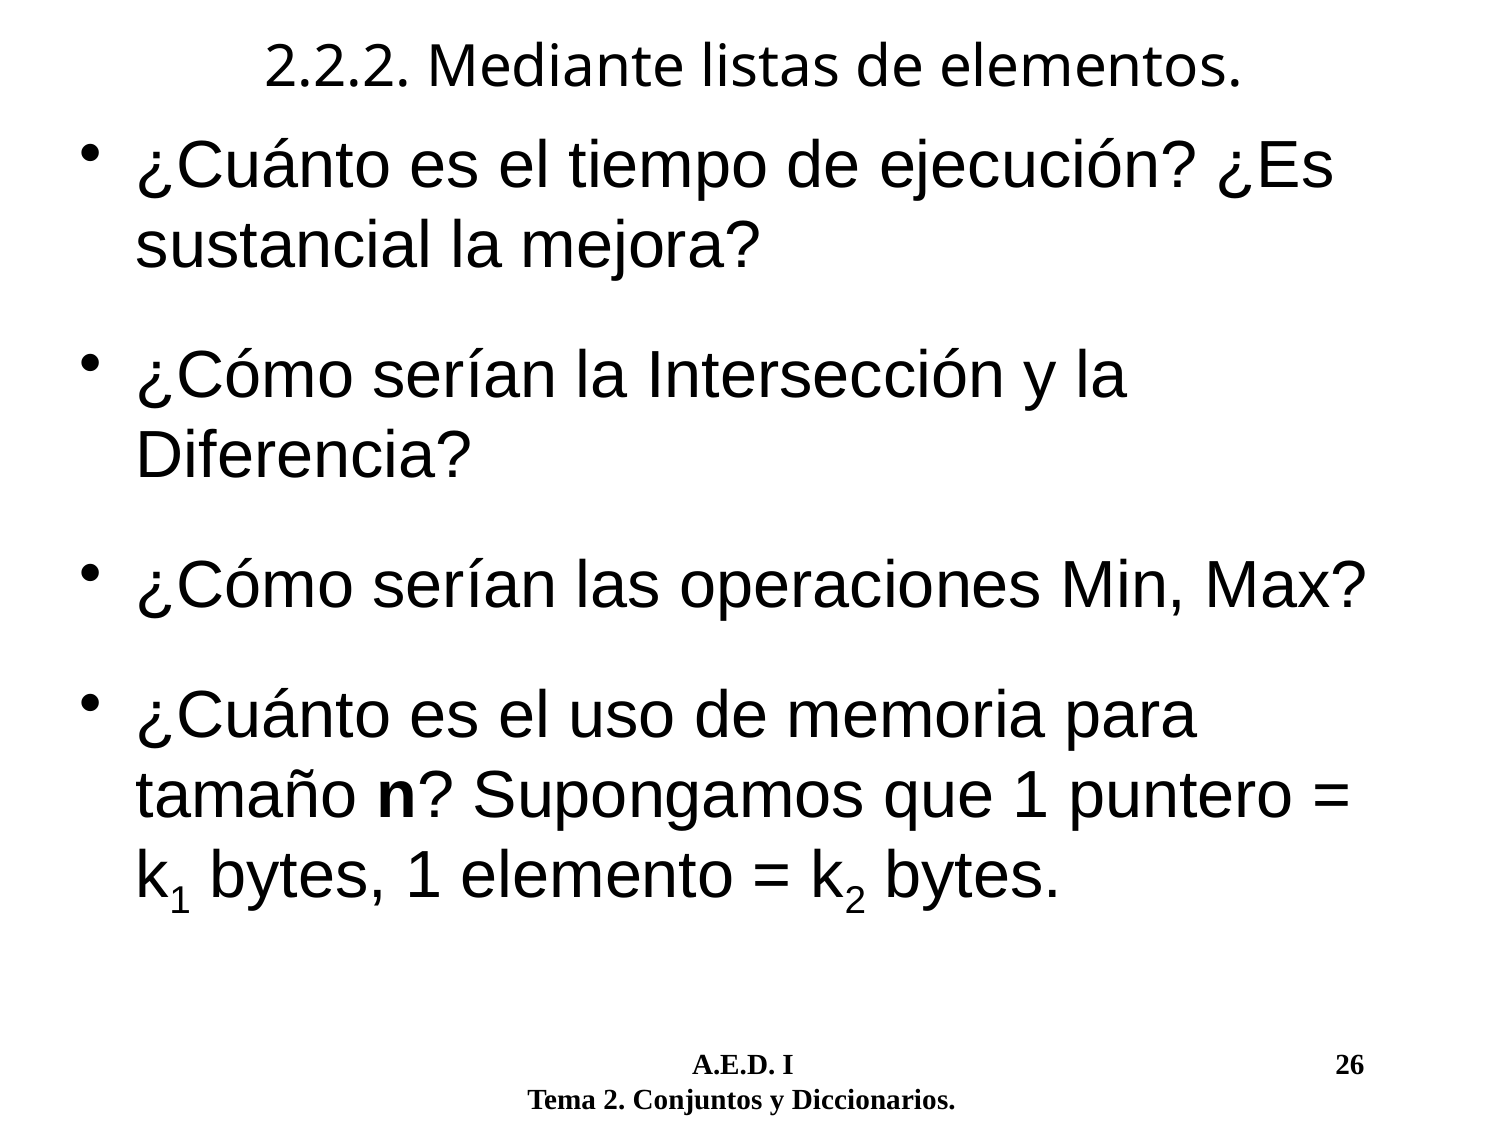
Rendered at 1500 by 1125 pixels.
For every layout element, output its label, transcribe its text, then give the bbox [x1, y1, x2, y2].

footer A.E.D. I 26 Tema 2. Conjuntos y Diccionarios. [512, 1037, 1438, 1100]
text_box 2.2.2. Mediante listas de elementos. [41, 7, 1467, 120]
text_box ¿Cuánto es el tiempo de ejecución? ¿Es sustancial la mejora? ¿Cómo serían la Intersección y la Diferencia? ¿Cómo serían las operaciones Min, Max? ¿Cuánto es el uso de memoria para tamaño n? Supongamos que 1 puntero = k1 bytes, 1 elemento = k2 bytes. [64, 113, 1412, 1024]
